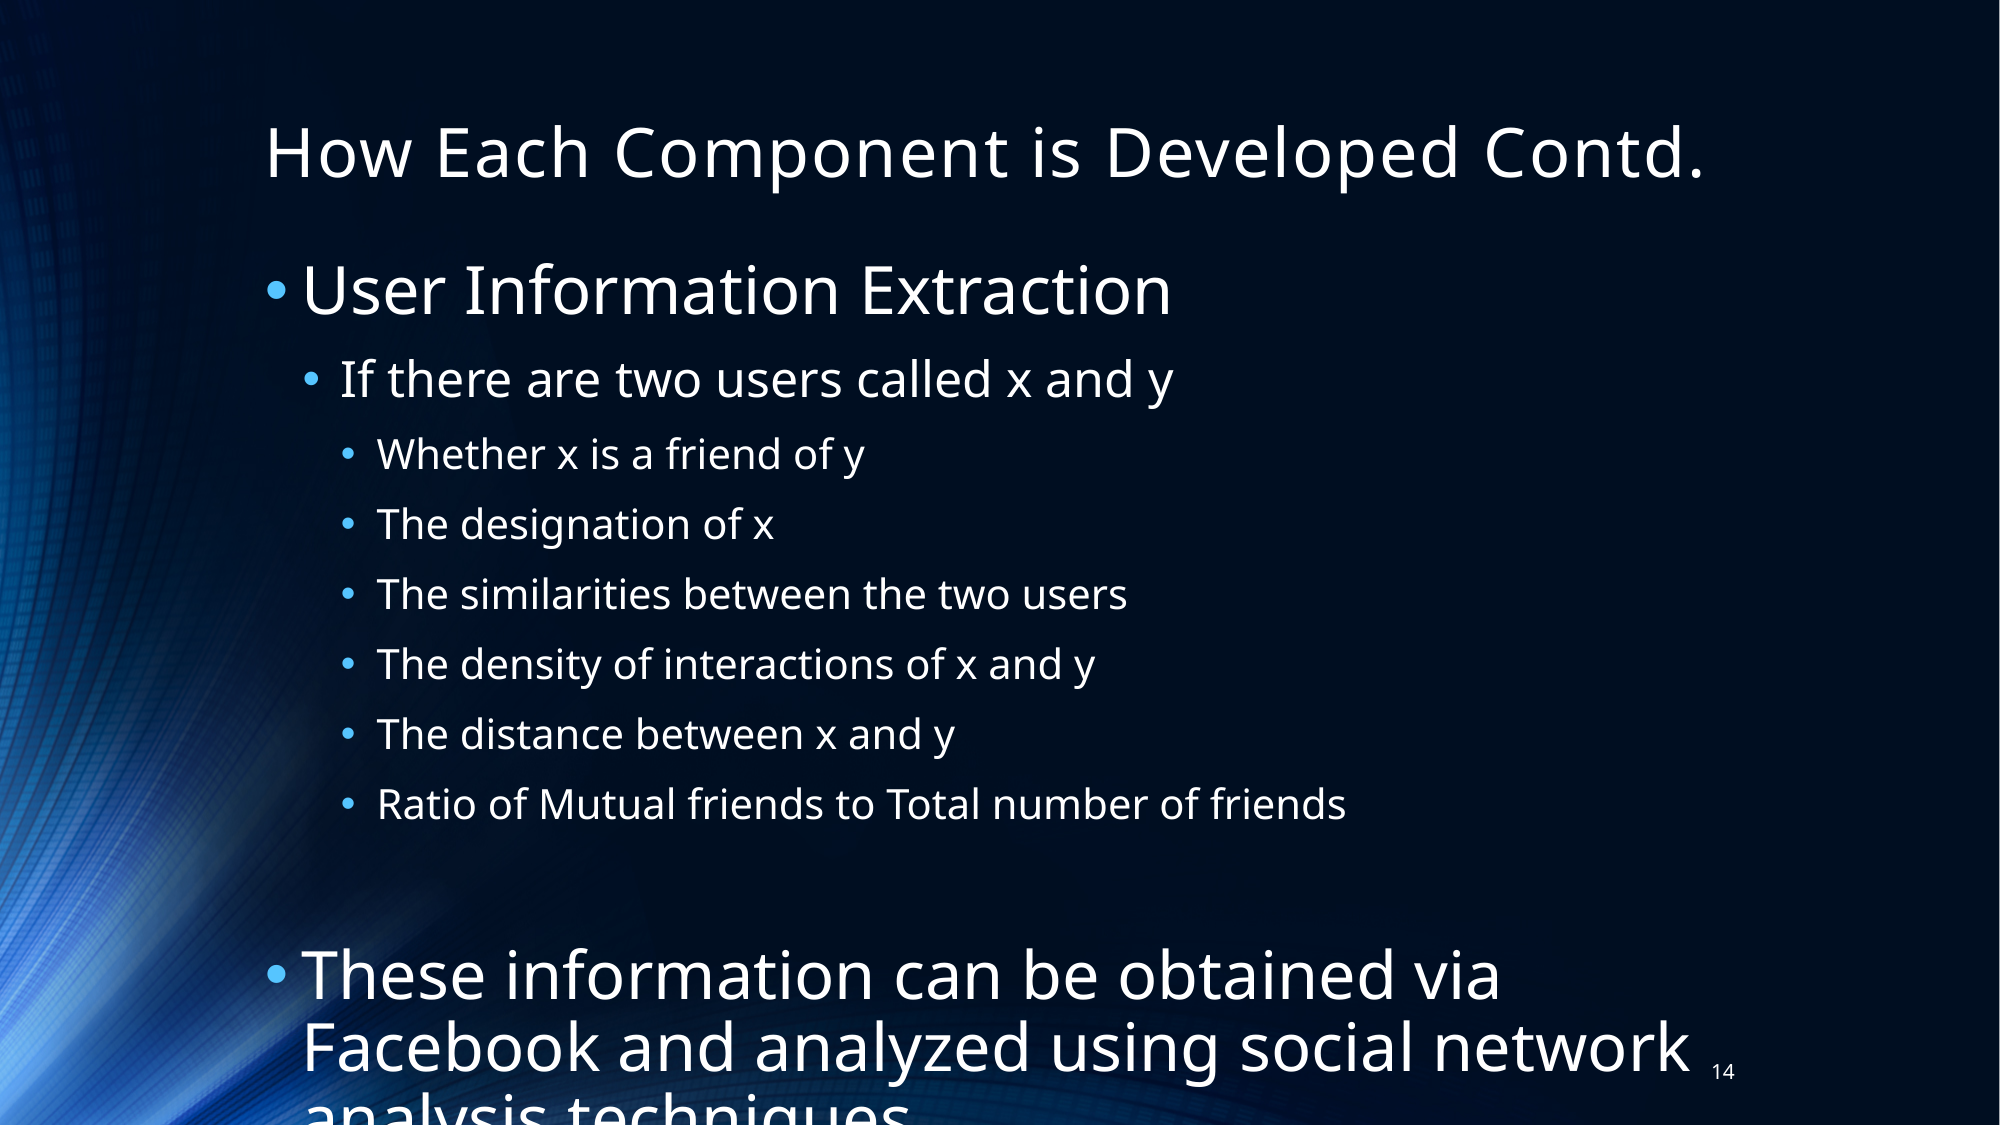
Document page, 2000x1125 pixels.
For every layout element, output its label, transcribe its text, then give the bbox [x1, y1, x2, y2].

list User Information Extraction If there are two users called x and y Whether x is a friend of y The designation of x The similarities between the two users The density of interactions of x and y The distance between x and y Ratio of Mutual friends to Total number of friends These information can be obtained via Facebook and analyzed using social network analysis techniques. [249, 249, 1825, 1088]
slide_number 14 [1612, 1050, 1750, 1096]
title How Each Component is Developed Contd. [249, 62, 1750, 200]
picture [0, 0, 2000, 1125]
